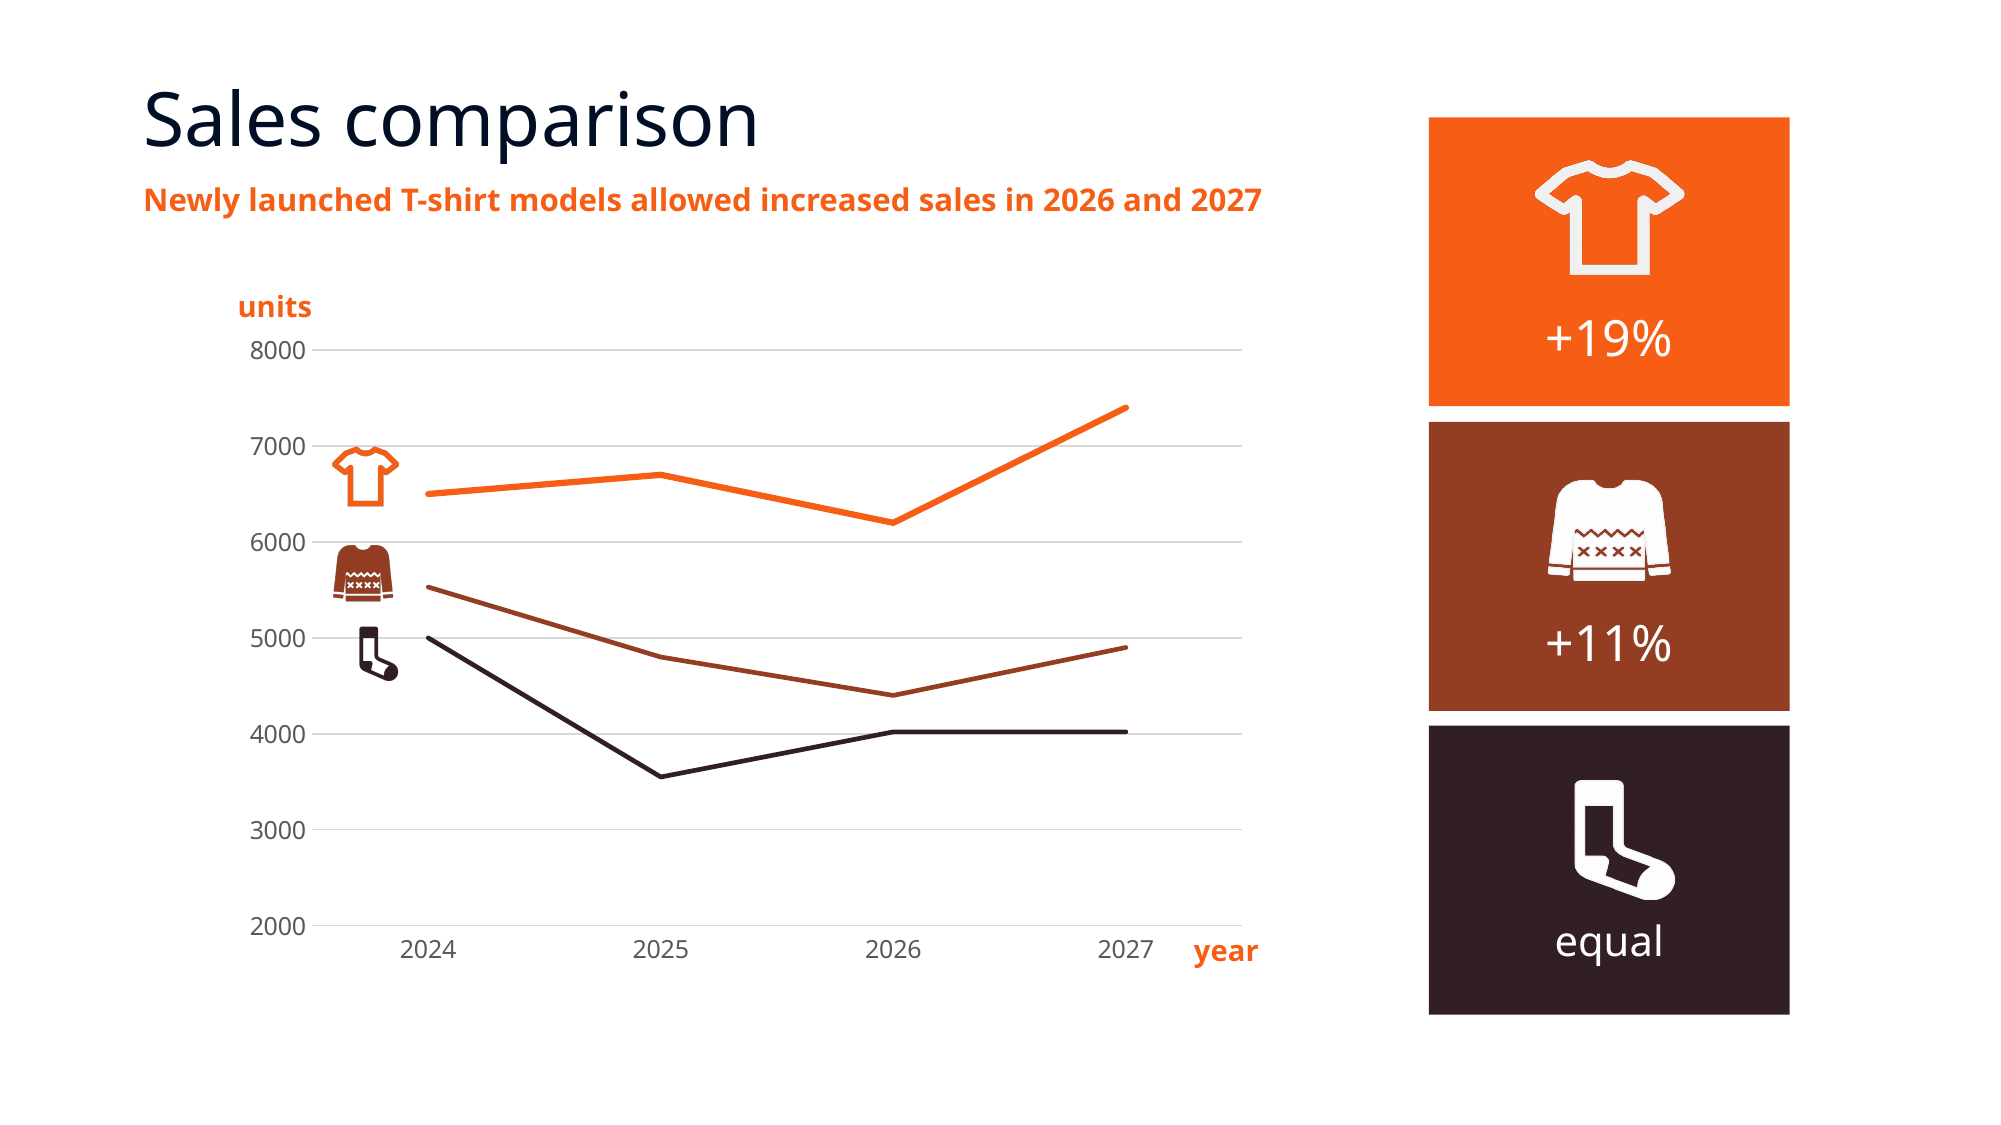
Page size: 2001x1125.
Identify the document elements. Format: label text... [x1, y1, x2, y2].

text_box Newly launched T-shirt models allowed increased sales in 2026 and 2027 [128, 172, 1428, 225]
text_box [1428, 421, 1790, 711]
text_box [1428, 117, 1790, 407]
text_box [1428, 725, 1790, 1015]
text_box Sales comparison [128, 64, 1300, 170]
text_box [190, 281, 1311, 980]
